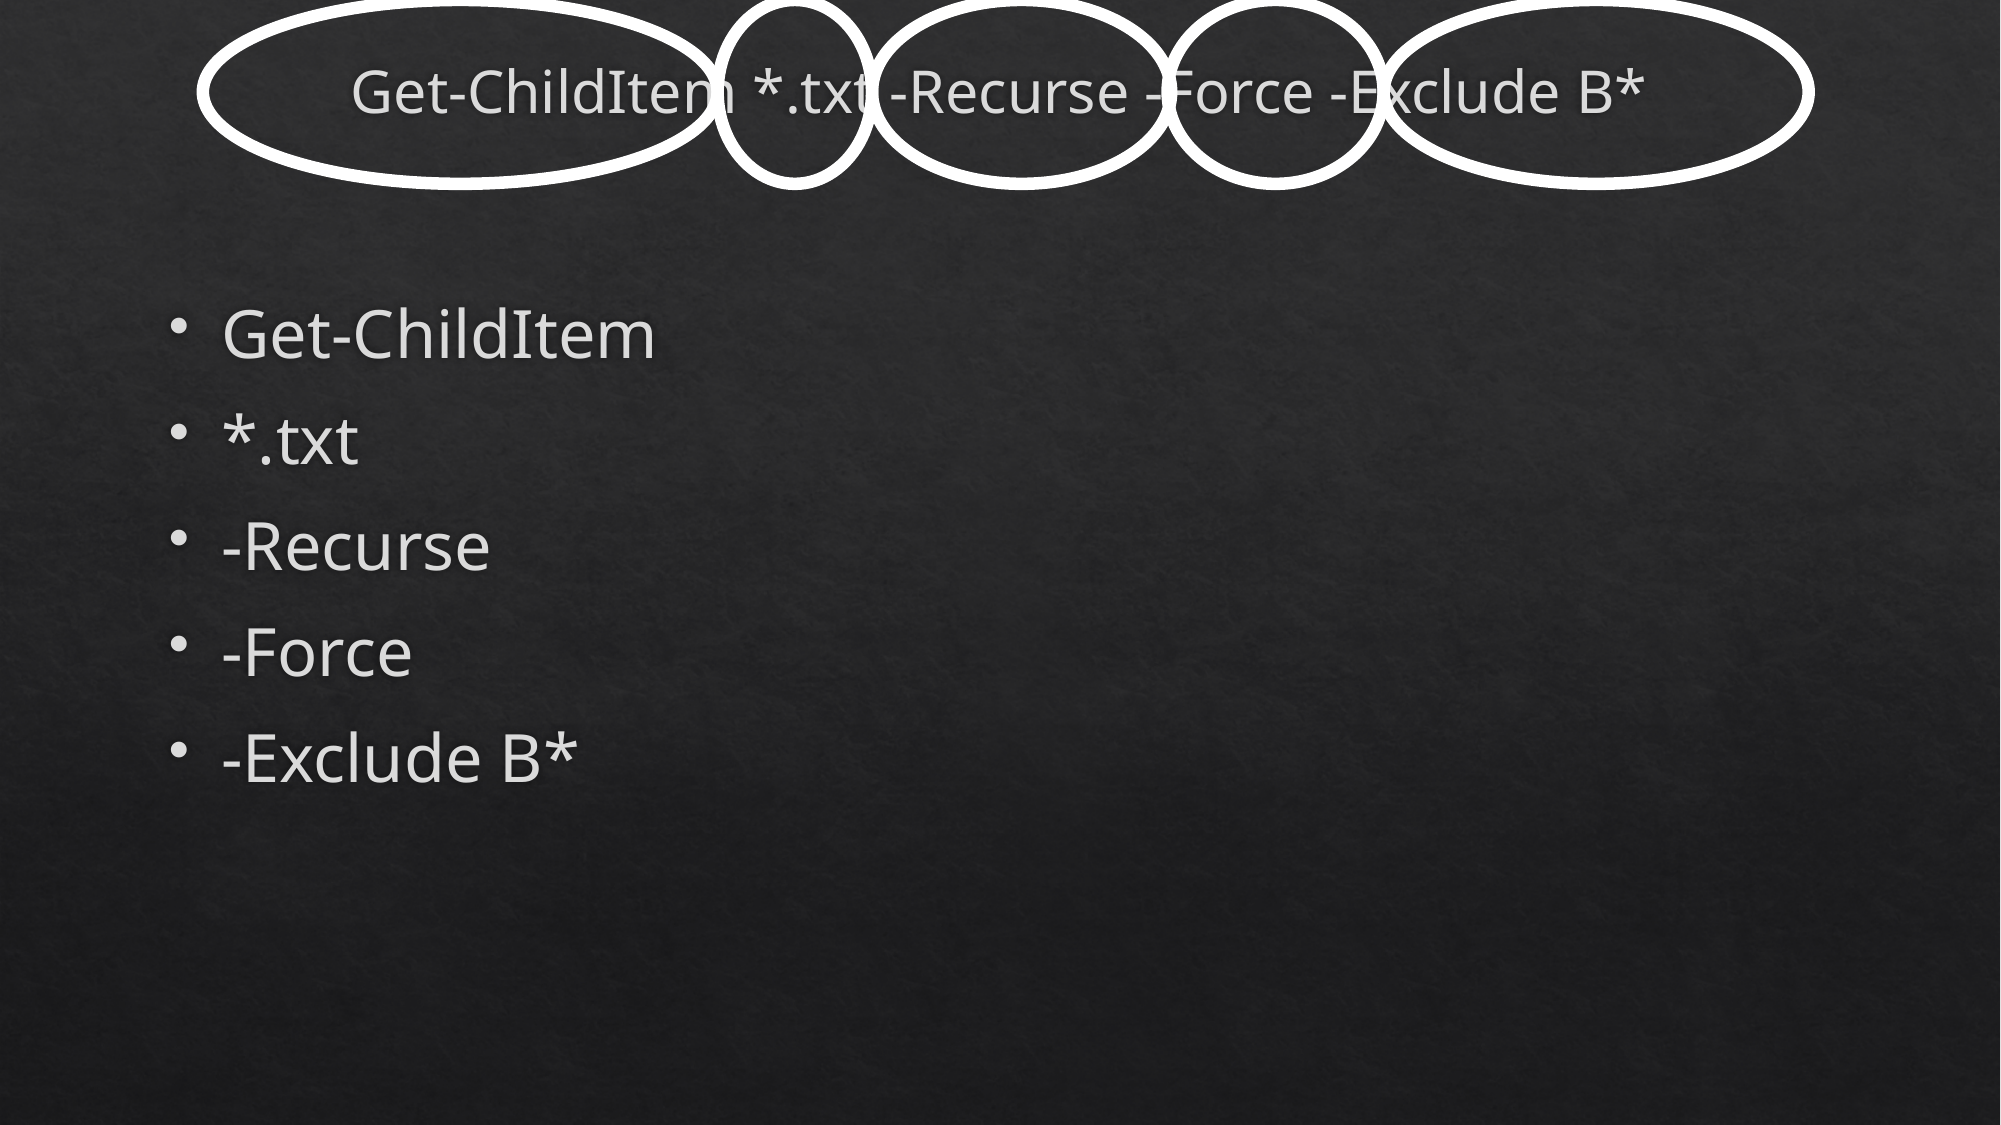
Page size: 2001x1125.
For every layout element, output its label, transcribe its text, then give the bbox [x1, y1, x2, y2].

text_box [1167, 0, 1384, 184]
text_box [872, 0, 1169, 184]
text_box [717, 0, 872, 184]
text_box [1384, 0, 1809, 184]
list Get-ChildItem *.txt -Recurse -Force -Exclude B* [149, 284, 1849, 950]
title Get-ChildItem *.txt -Recurse -Force -Exclude B* [149, 45, 1849, 205]
text_box [202, 0, 717, 184]
